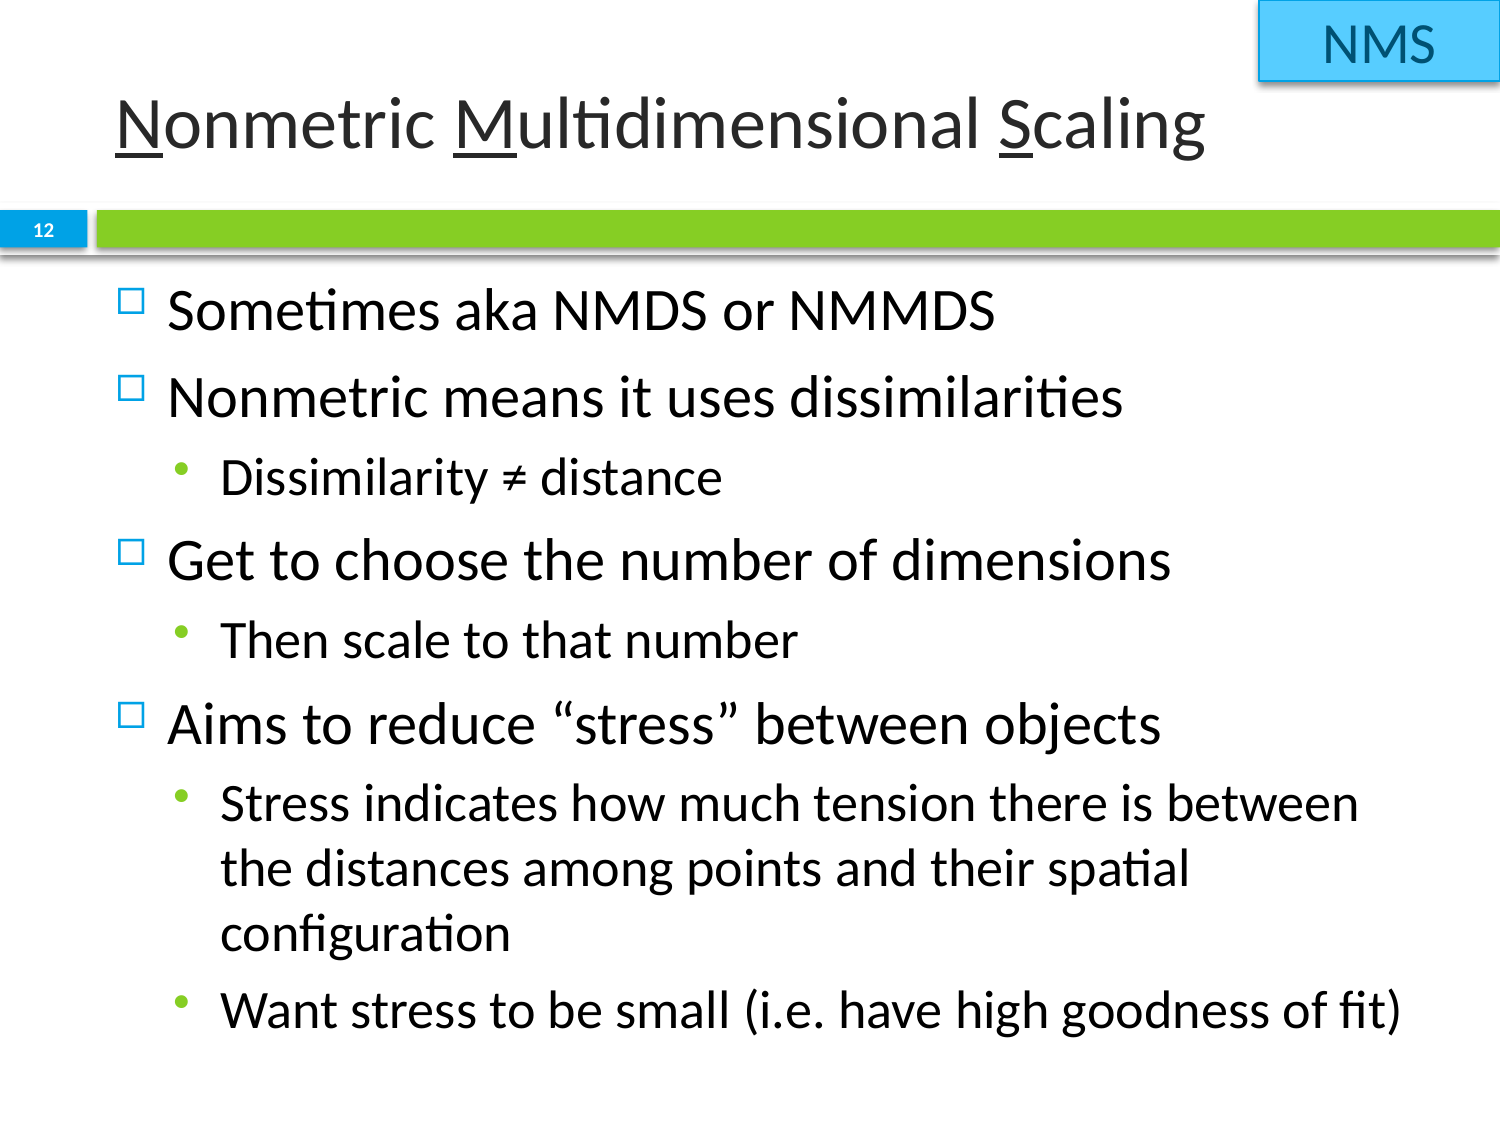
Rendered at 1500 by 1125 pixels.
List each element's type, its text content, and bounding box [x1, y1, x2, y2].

list Sometimes aka NMDS or NMMDS Nonmetric means it uses dissimilarities Dissimilarity ≠ distance Get to choose the number of dimensions Then scale to that number Aims to reduce “stress” between objects Stress indicates how much tension there is between the distances among points and their spatial configuration Want stress to be small (i.e. have high goodness of fit) [100, 262, 1438, 1088]
title Nonmetric Multidimensional Scaling [100, 37, 1438, 200]
slide_number 12 [0, 208, 88, 249]
text_box NMS [1258, 0, 1500, 82]
